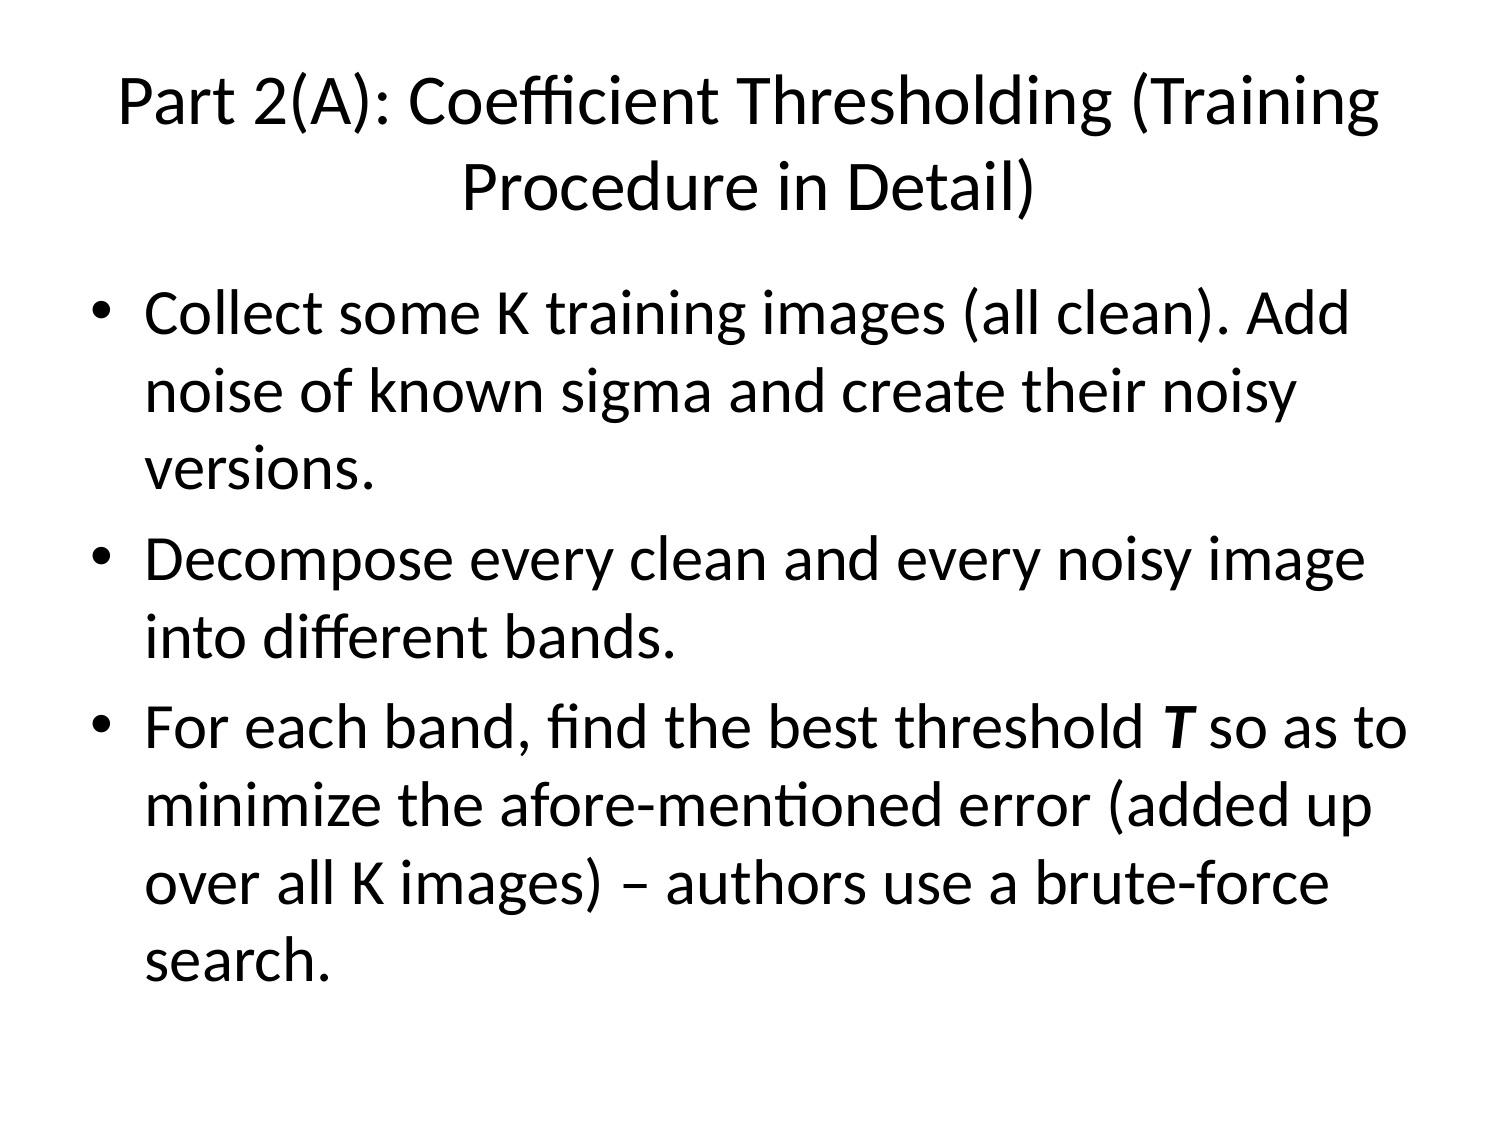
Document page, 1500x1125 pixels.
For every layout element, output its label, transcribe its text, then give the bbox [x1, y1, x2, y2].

list Collect some K training images (all clean). Add noise of known sigma and create their noisy versions. Decompose every clean and every noisy image into different bands. For each band, find the best threshold T so as to minimize the afore-mentioned error (added up over all K images) – authors use a brute-force search. [75, 262, 1425, 1005]
title Part 2(A): Coefficient Thresholding (Training Procedure in Detail) [75, 45, 1425, 233]
